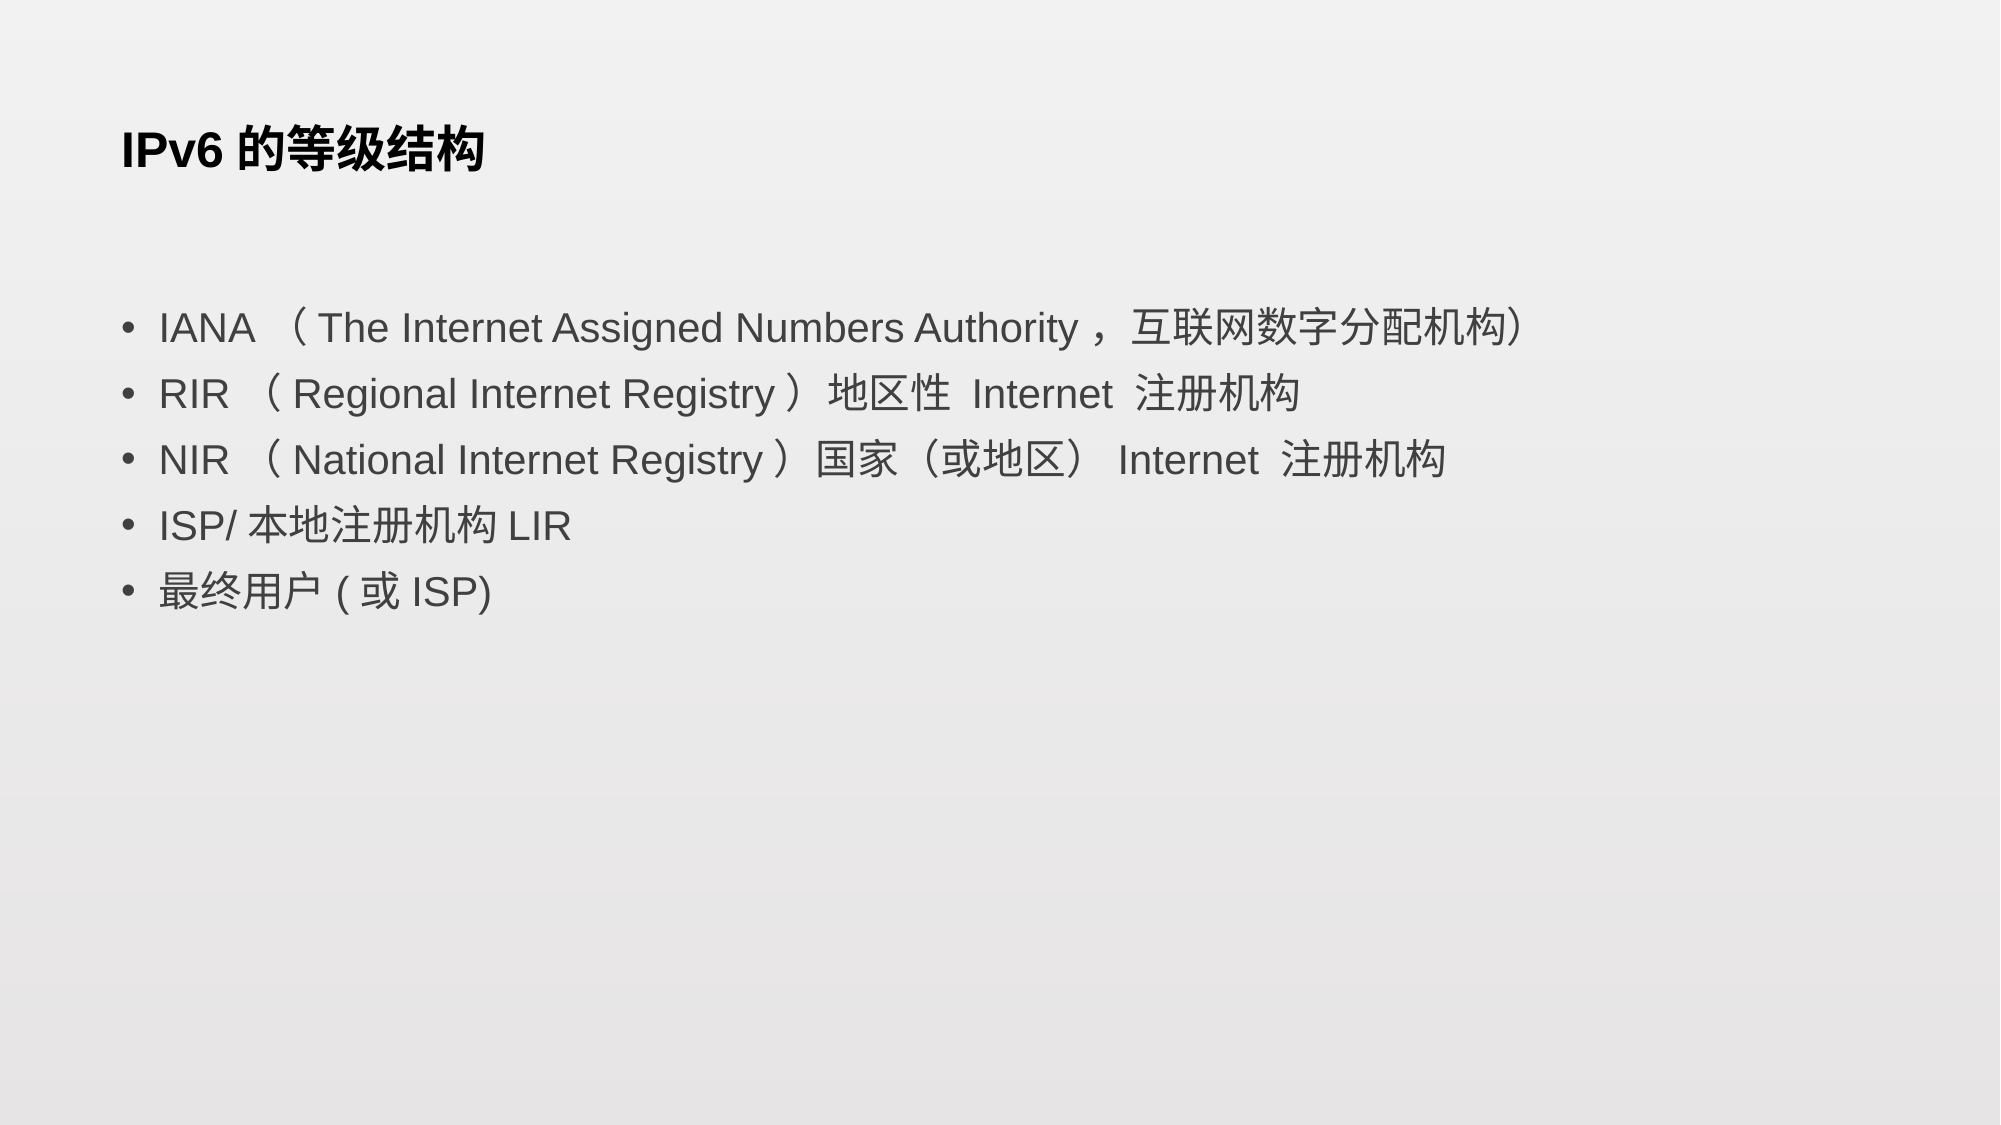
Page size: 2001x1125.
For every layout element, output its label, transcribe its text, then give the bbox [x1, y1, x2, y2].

title IPv6的等级结构 [106, 42, 1832, 260]
list IANA（The Internet Assigned Numbers Authority，互联网数字分配机构） RIR（Regional Internet Registry）地区性 Internet 注册机构 NIR（National Internet Registry）国家（或地区）Internet 注册机构 ISP/本地注册机构LIR 最终用户(或ISP) [106, 299, 1832, 1014]
